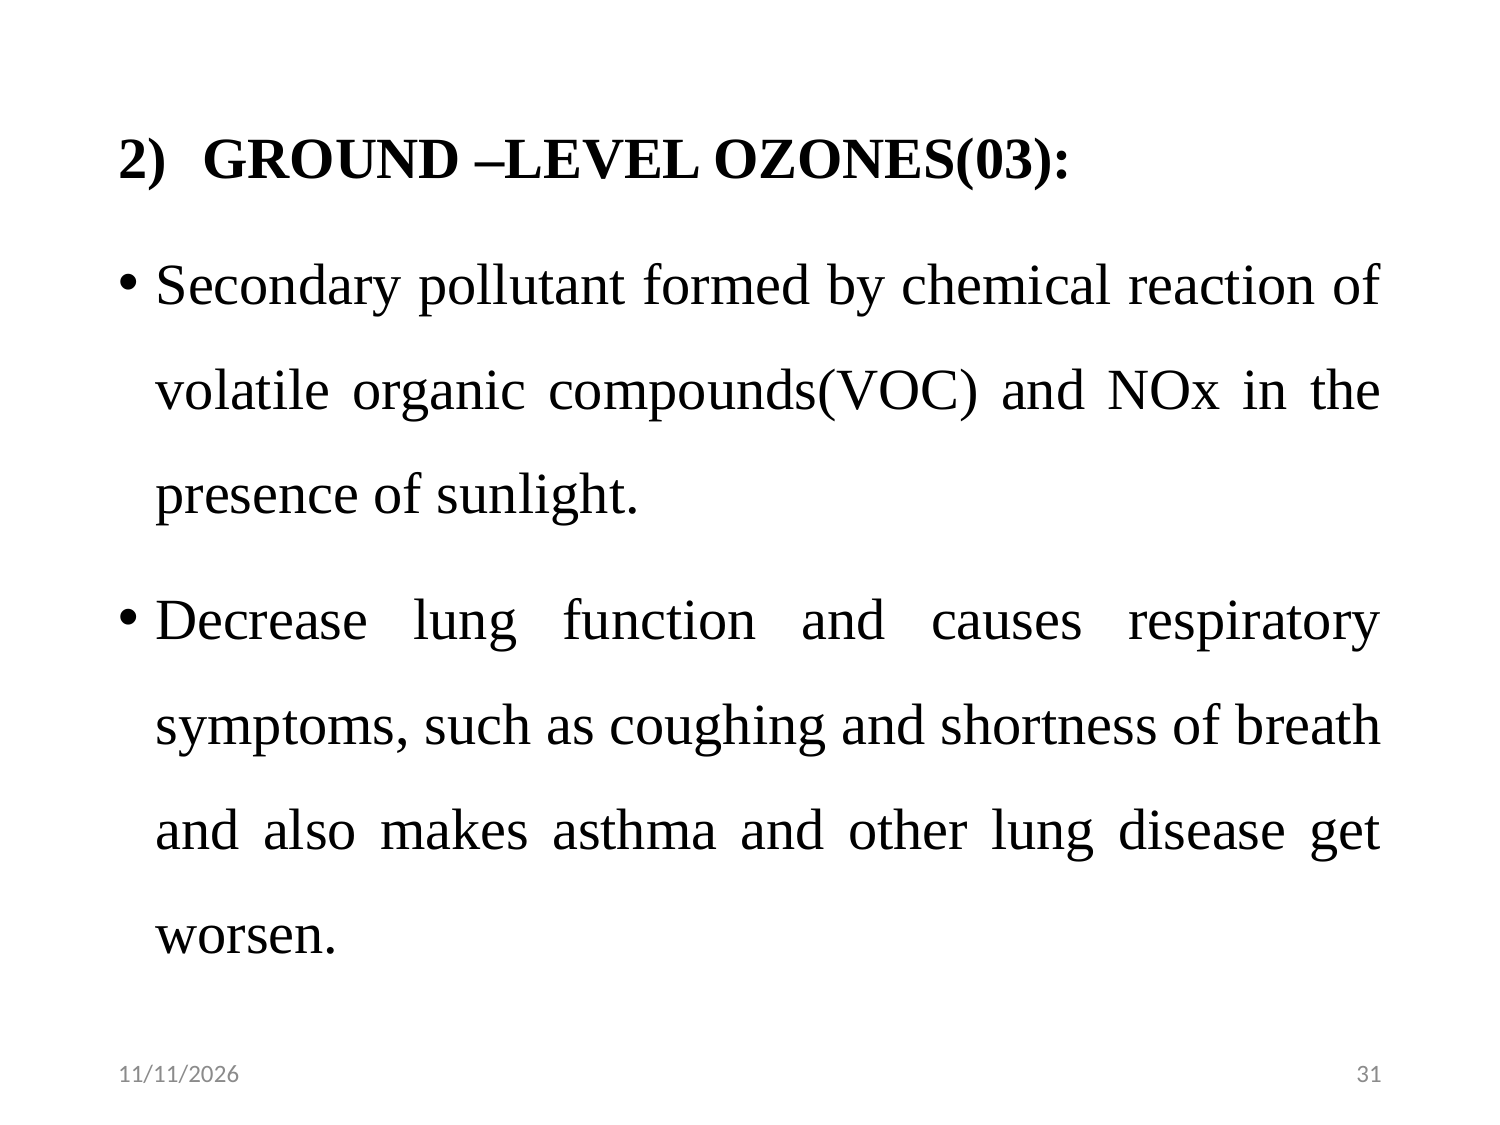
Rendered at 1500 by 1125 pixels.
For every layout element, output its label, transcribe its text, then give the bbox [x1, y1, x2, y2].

list GROUND –LEVEL OZONES(03): Secondary pollutant formed by chemical reaction of volatile organic compounds(VOC) and NOx in the presence of sunlight. Decrease lung function and causes respiratory symptoms, such as coughing and shortness of breath and also makes asthma and other lung disease get worsen. [103, 78, 1397, 1069]
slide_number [103, 1042, 441, 1103]
slide_number 31 [1059, 1042, 1397, 1103]
